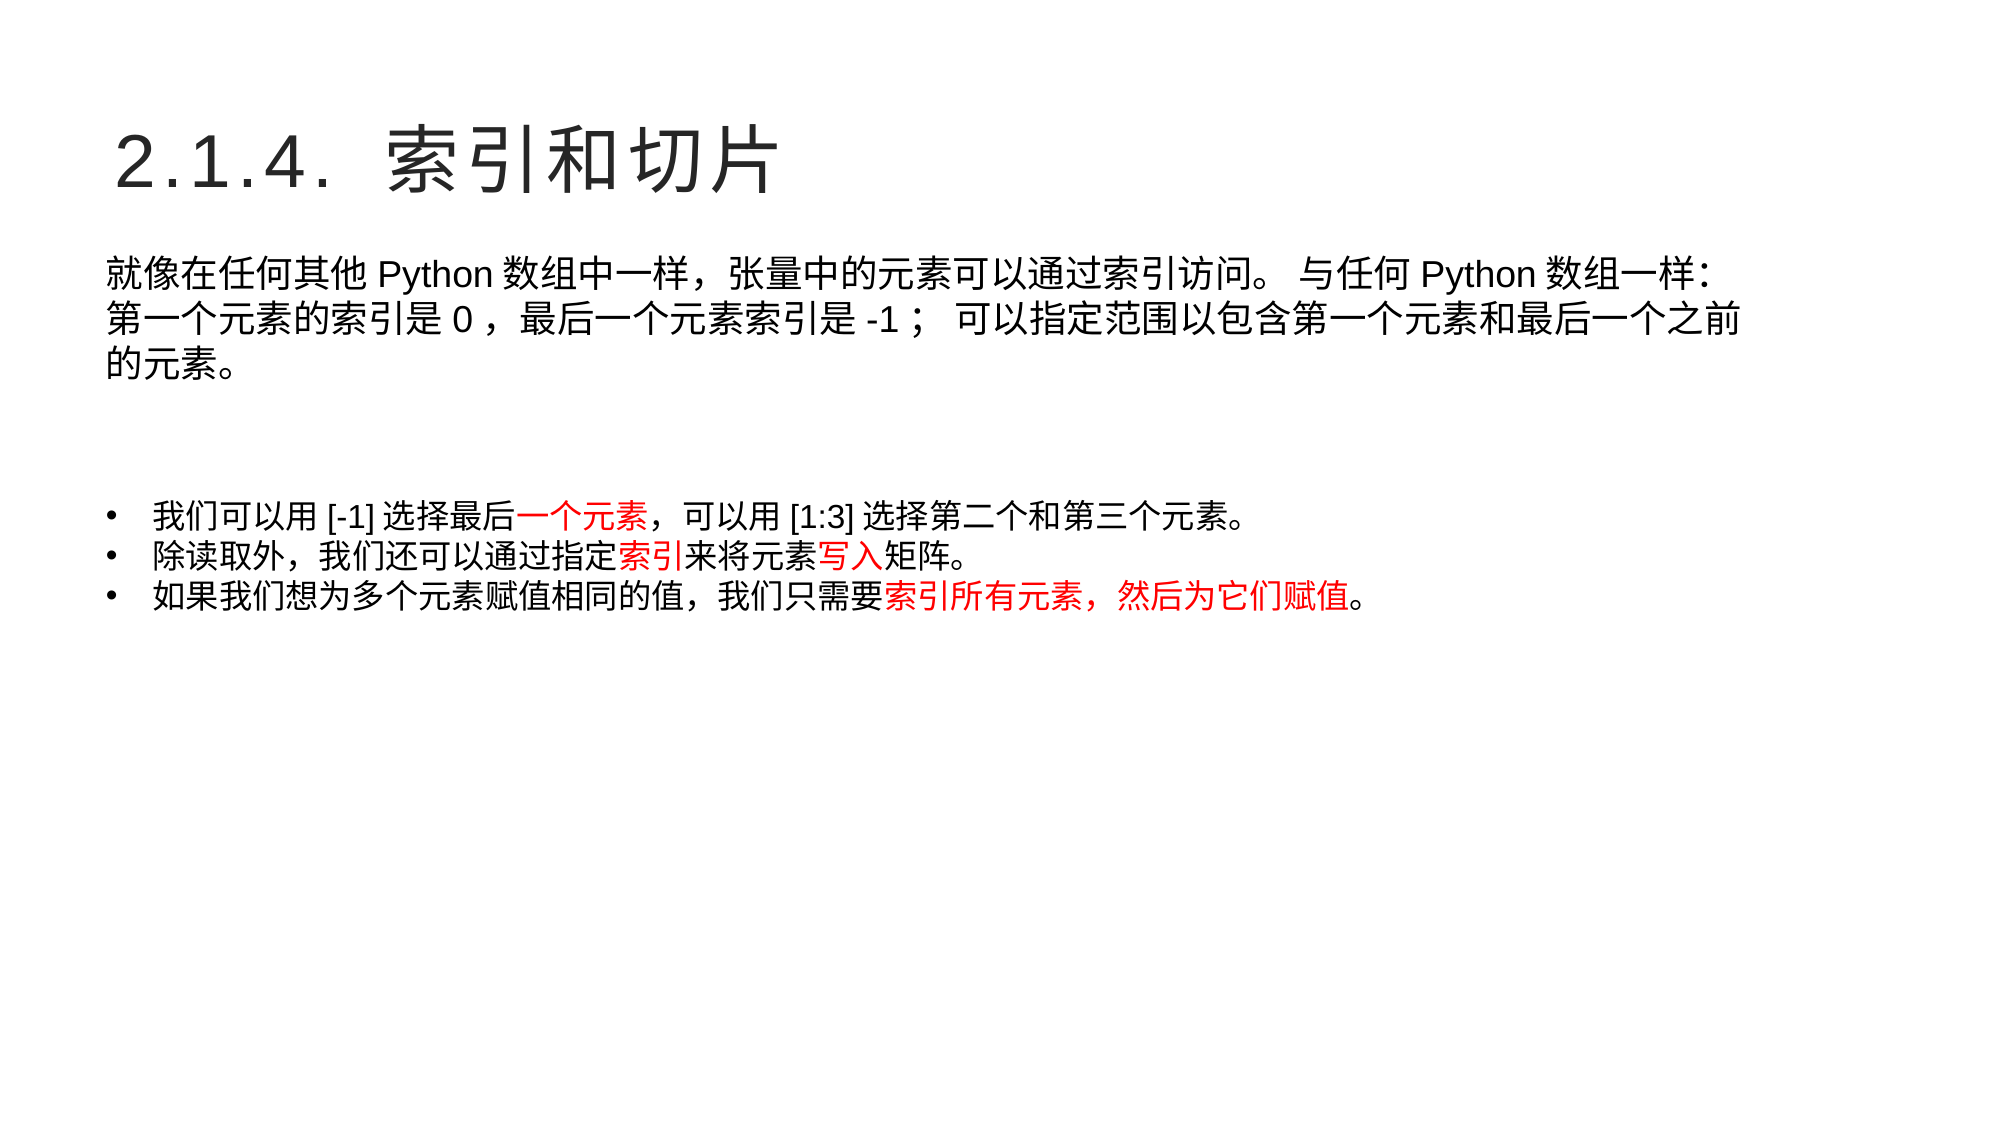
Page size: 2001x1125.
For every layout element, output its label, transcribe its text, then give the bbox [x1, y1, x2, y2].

text_box 就像在任何其他Python数组中一样，张量中的元素可以通过索引访问。 与任何Python数组一样：第一个元素的索引是0，最后一个元素索引是-1； 可以指定范围以包含第一个元素和最后一个之前的元素。 [91, 242, 1784, 409]
title 2.1.4. 索引和切片 [99, 99, 1900, 216]
text_box 我们可以用[-1]选择最后一个元素，可以用[1:3]选择第二个和第三个元素。 除读取外，我们还可以通过指定索引来将元素写入矩阵。 如果我们想为多个元素赋值相同的值，我们只需要索引所有元素，然后为它们赋值。 [91, 487, 1784, 754]
